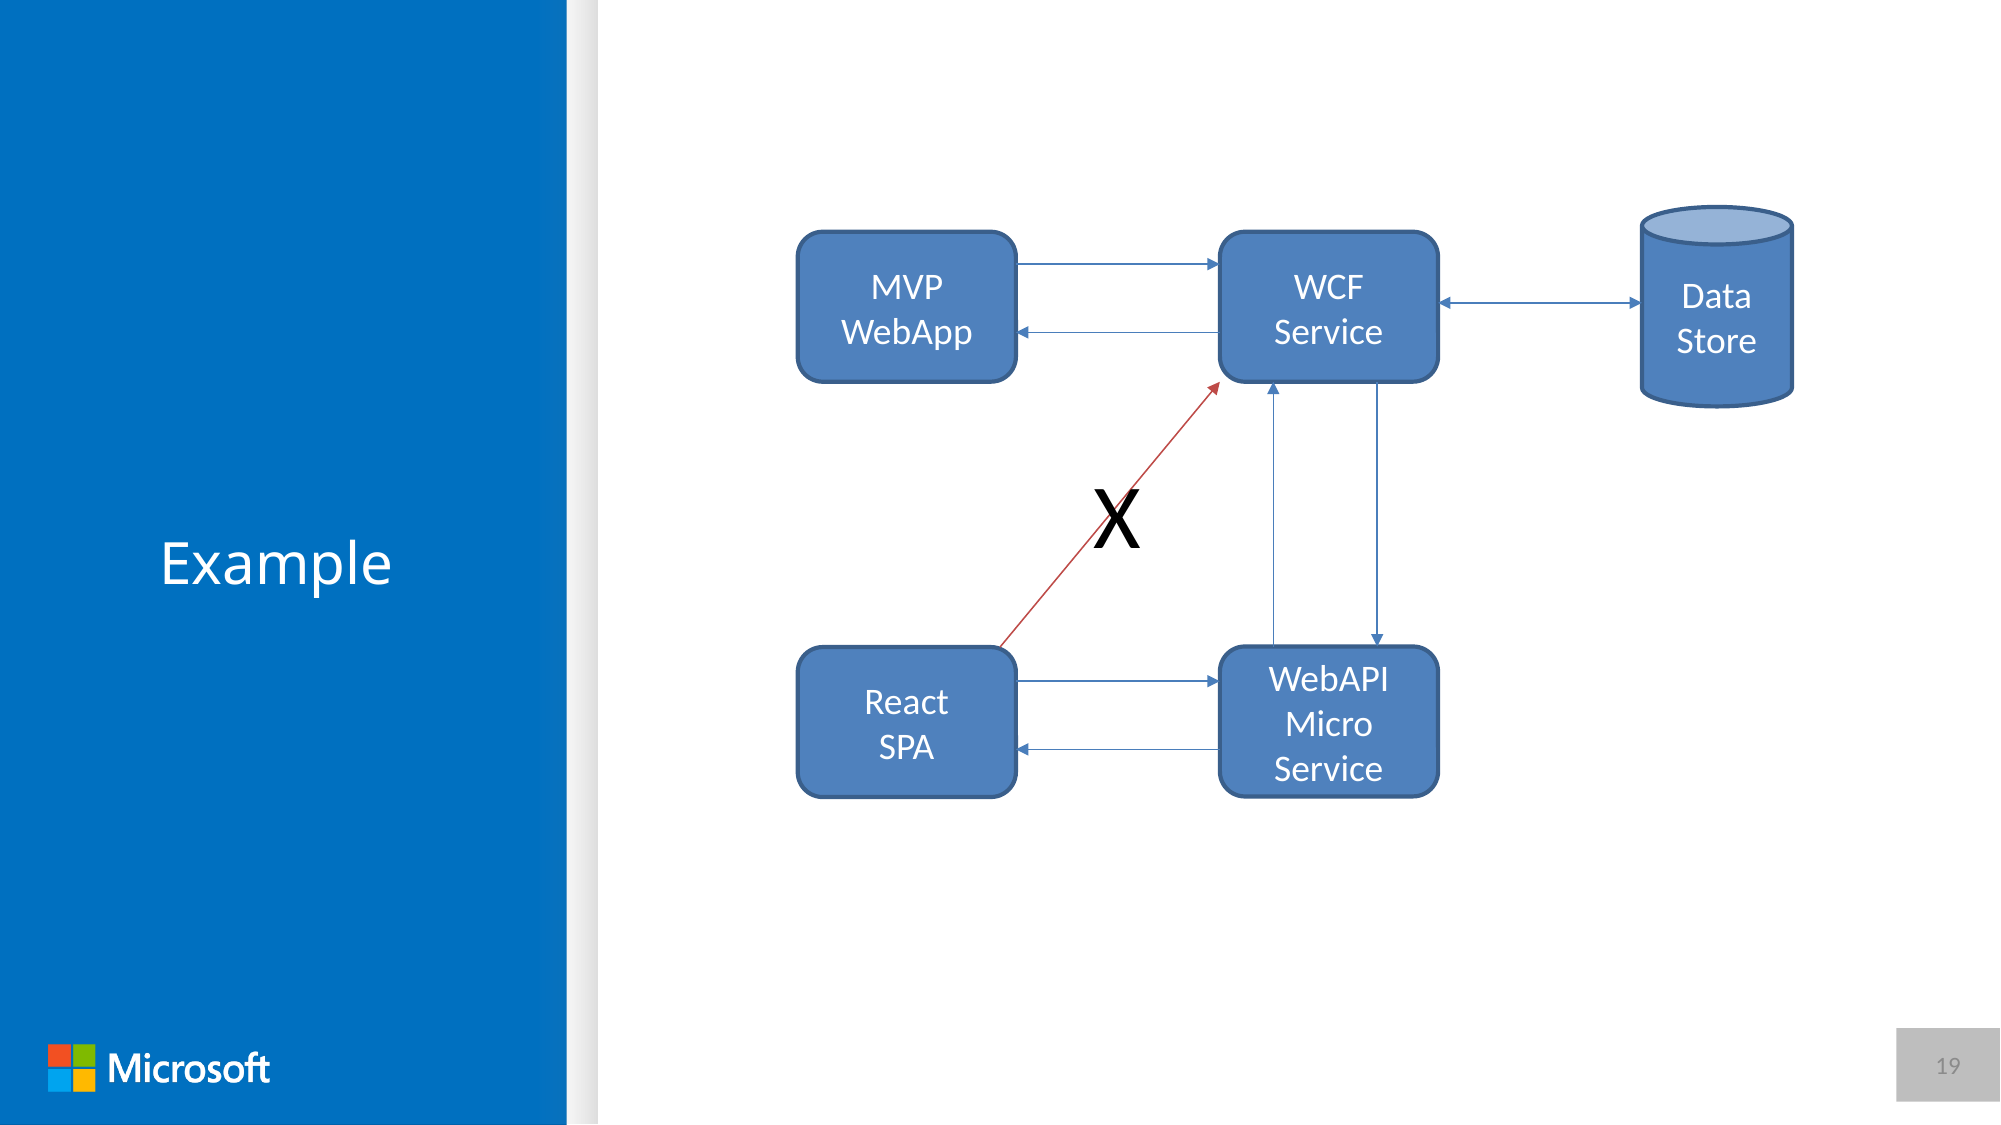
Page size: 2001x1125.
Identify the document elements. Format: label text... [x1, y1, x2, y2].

text_box React SPA [795, 644, 1019, 800]
text_box WebAPI Micro Service [1217, 644, 1441, 799]
text_box MVP WebApp [795, 229, 1019, 384]
picture [17, 1015, 300, 1120]
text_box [999, 381, 1221, 648]
title Example [42, 400, 510, 723]
text_box WCF Service [1217, 229, 1441, 384]
text_box Data Store [1639, 204, 1795, 409]
